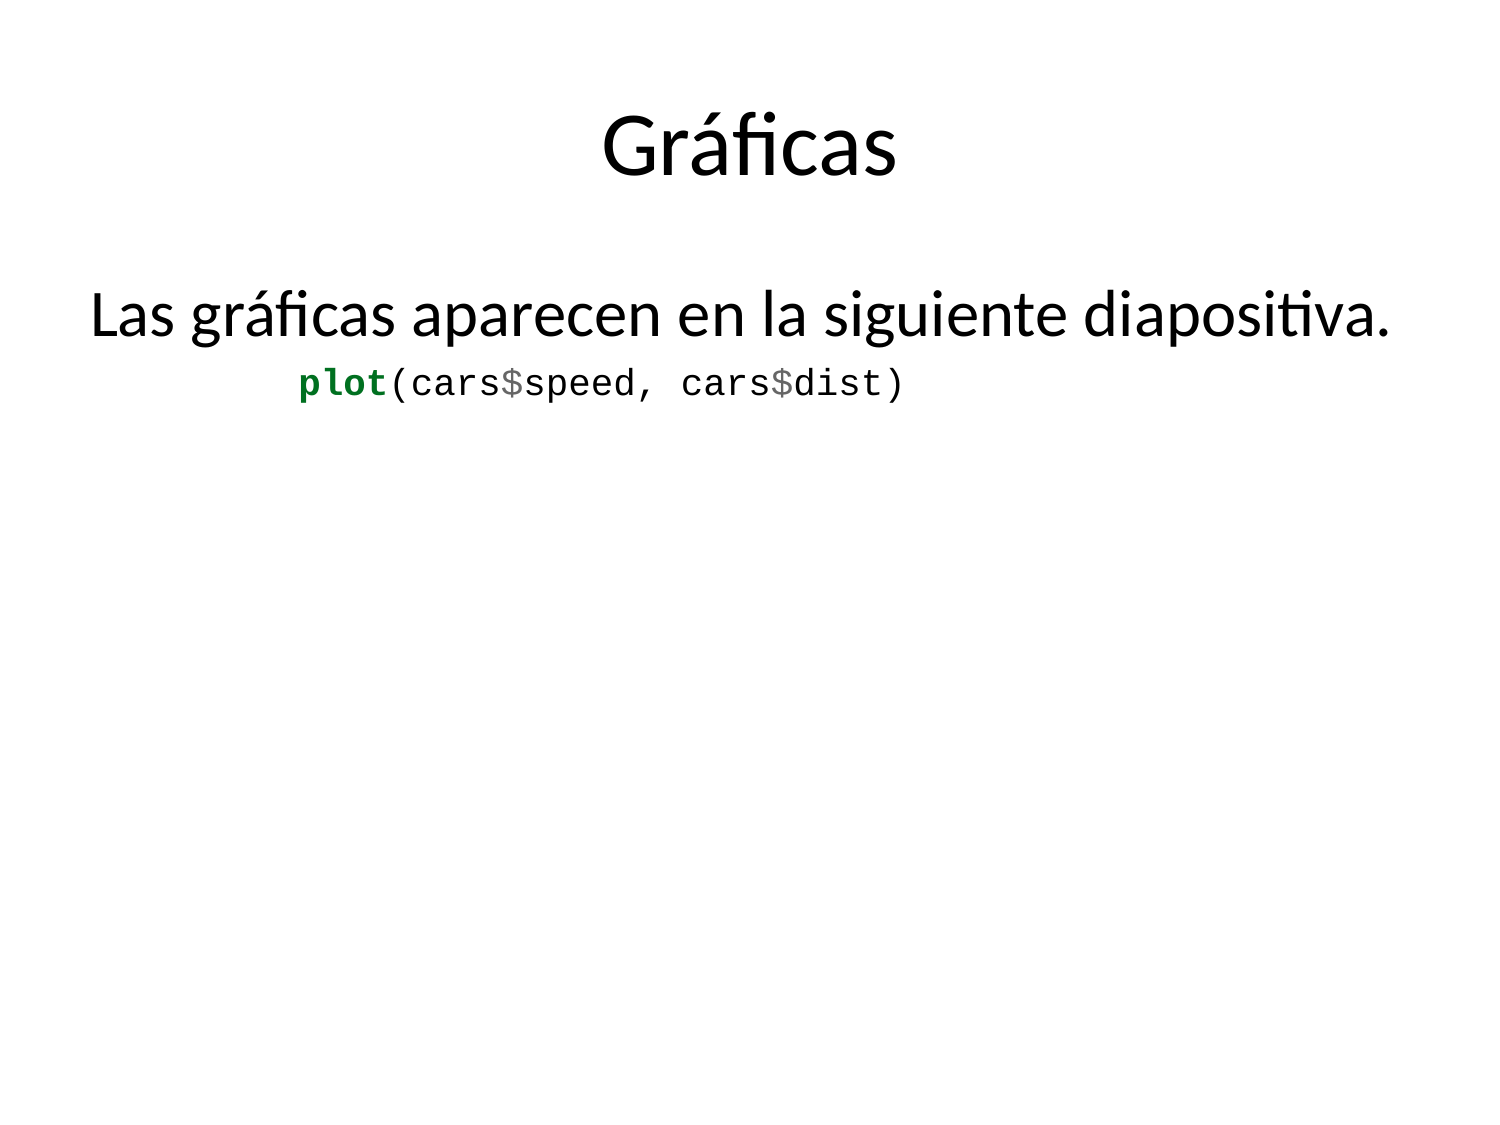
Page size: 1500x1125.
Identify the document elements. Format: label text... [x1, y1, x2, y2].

title Gráficas [75, 45, 1425, 233]
list Las gráficas aparecen en la siguiente diapositiva. plot(cars$speed, cars$dist) [75, 262, 1425, 1005]
